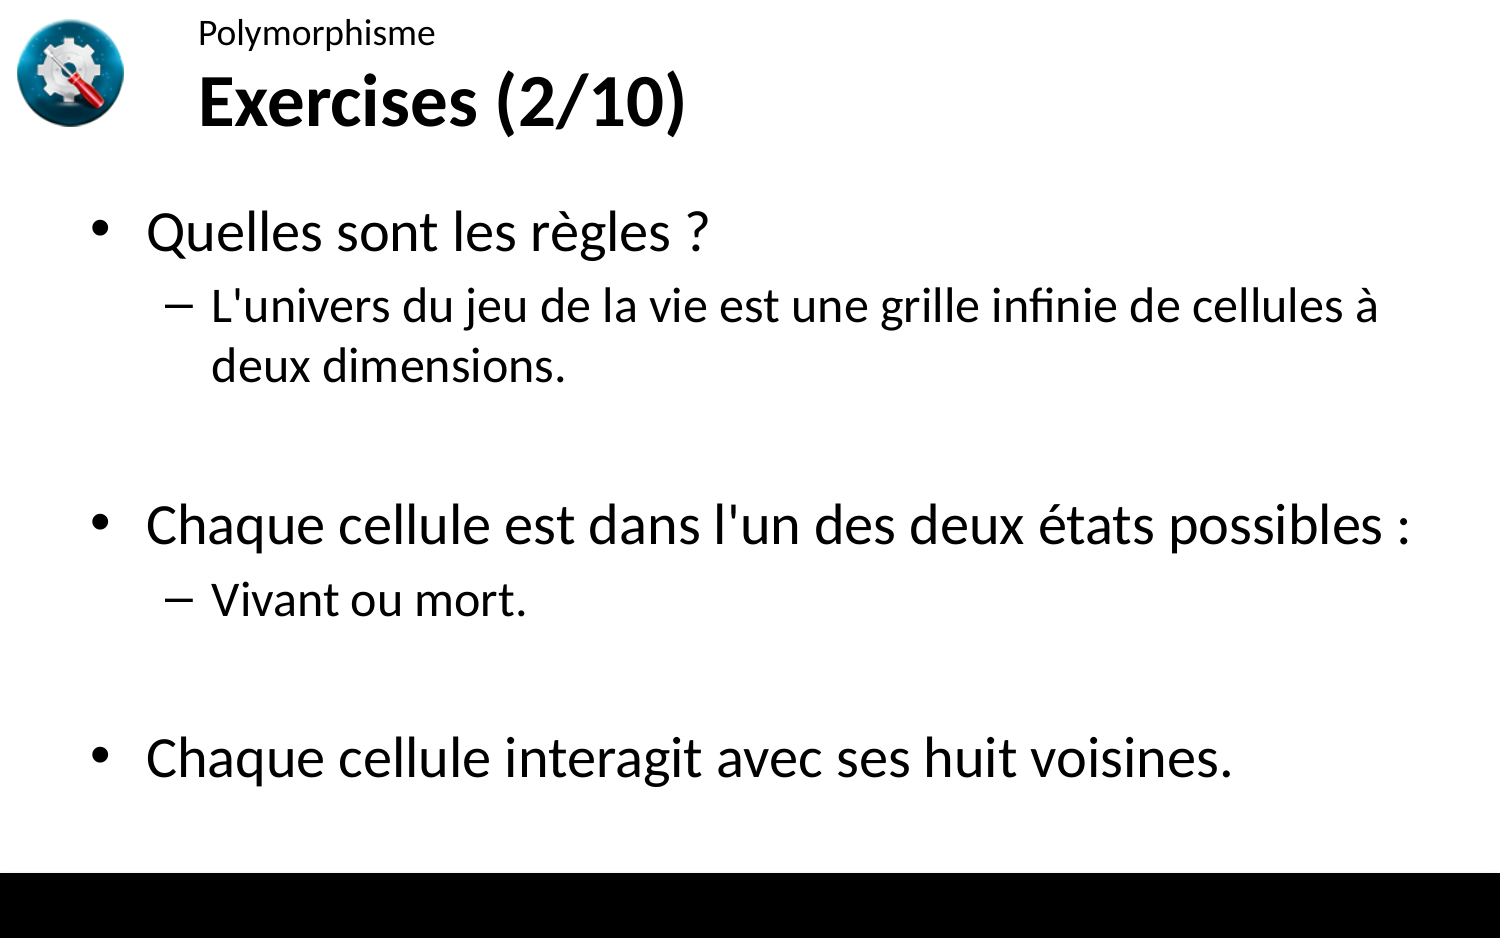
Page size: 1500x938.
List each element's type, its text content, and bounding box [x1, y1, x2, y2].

picture [37, 37, 104, 108]
picture [17, 19, 125, 127]
list Polymorphisme [183, 0, 1459, 56]
title Exercises (2/10) [183, 56, 1459, 138]
list Quelles sont les règles ? L'univers du jeu de la vie est une grille infinie de cellules à deux dimensions. Chaque cellule est dans l'un des deux états possibles : Vivant ou mort. Chaque cellule interagit avec ses huit voisines. [75, 185, 1459, 880]
